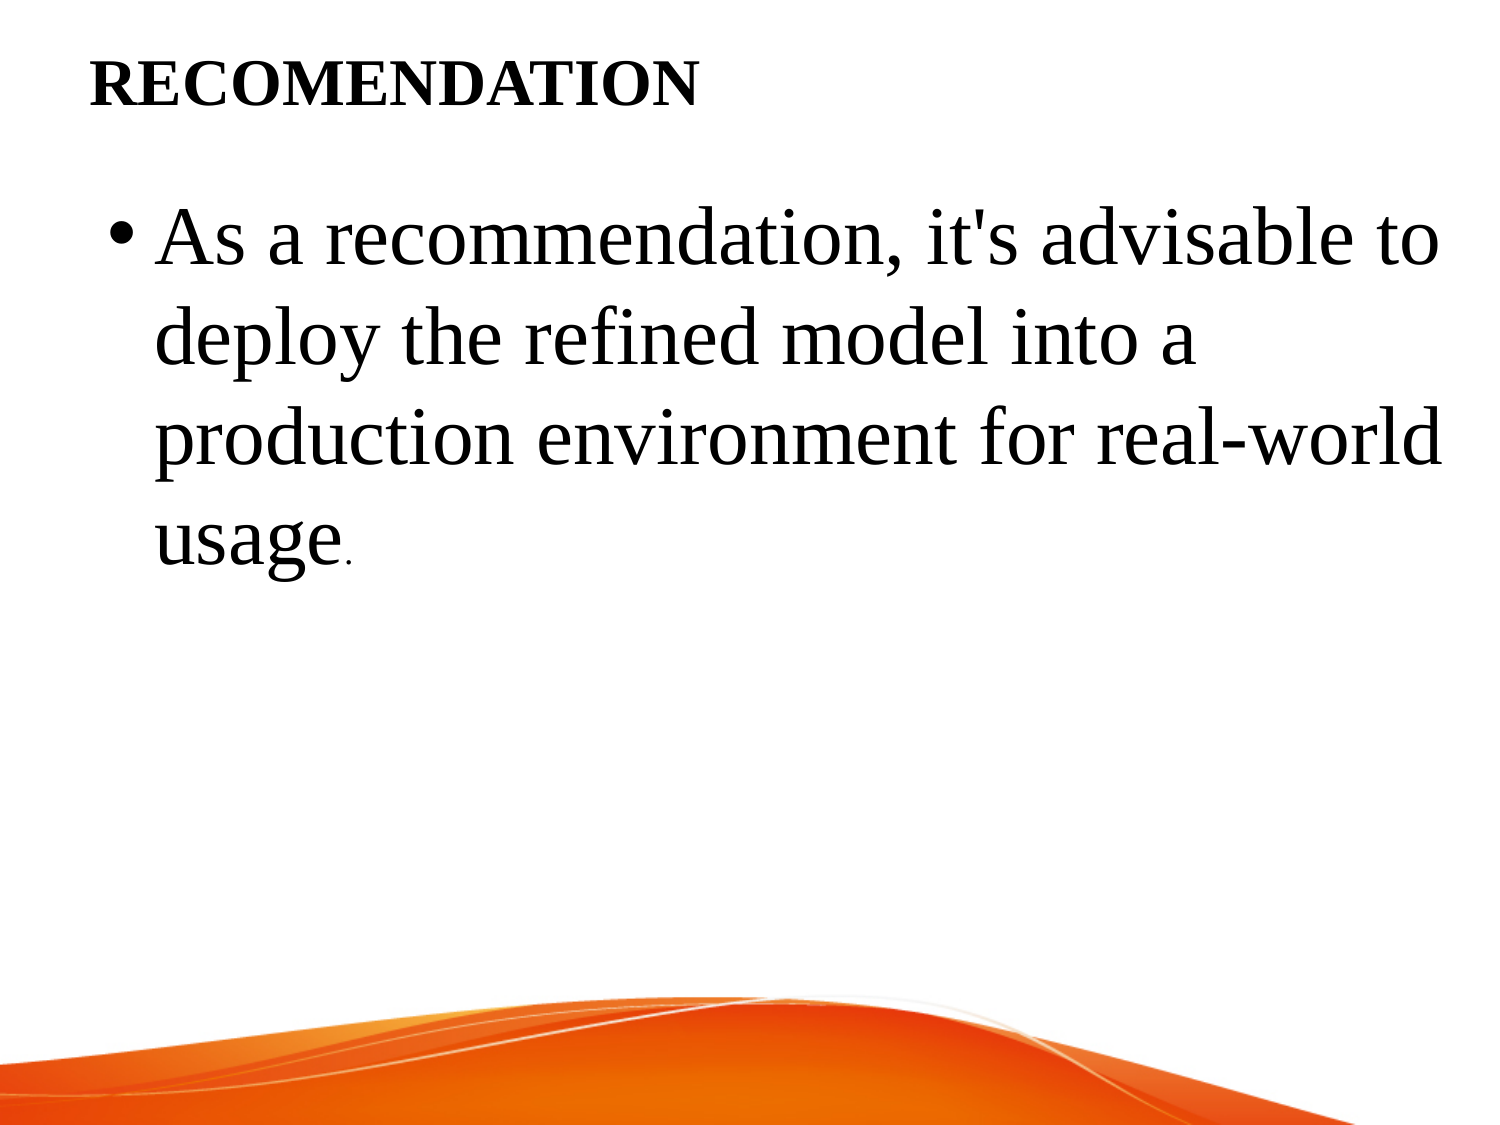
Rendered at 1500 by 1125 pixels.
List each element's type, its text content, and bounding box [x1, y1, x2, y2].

text_box As a recommendation, it's advisable to deploy the refined model into a production environment for real-world usage. [92, 174, 1473, 611]
title RECOMENDATION [74, 30, 1426, 127]
picture [0, 0, 1500, 1125]
